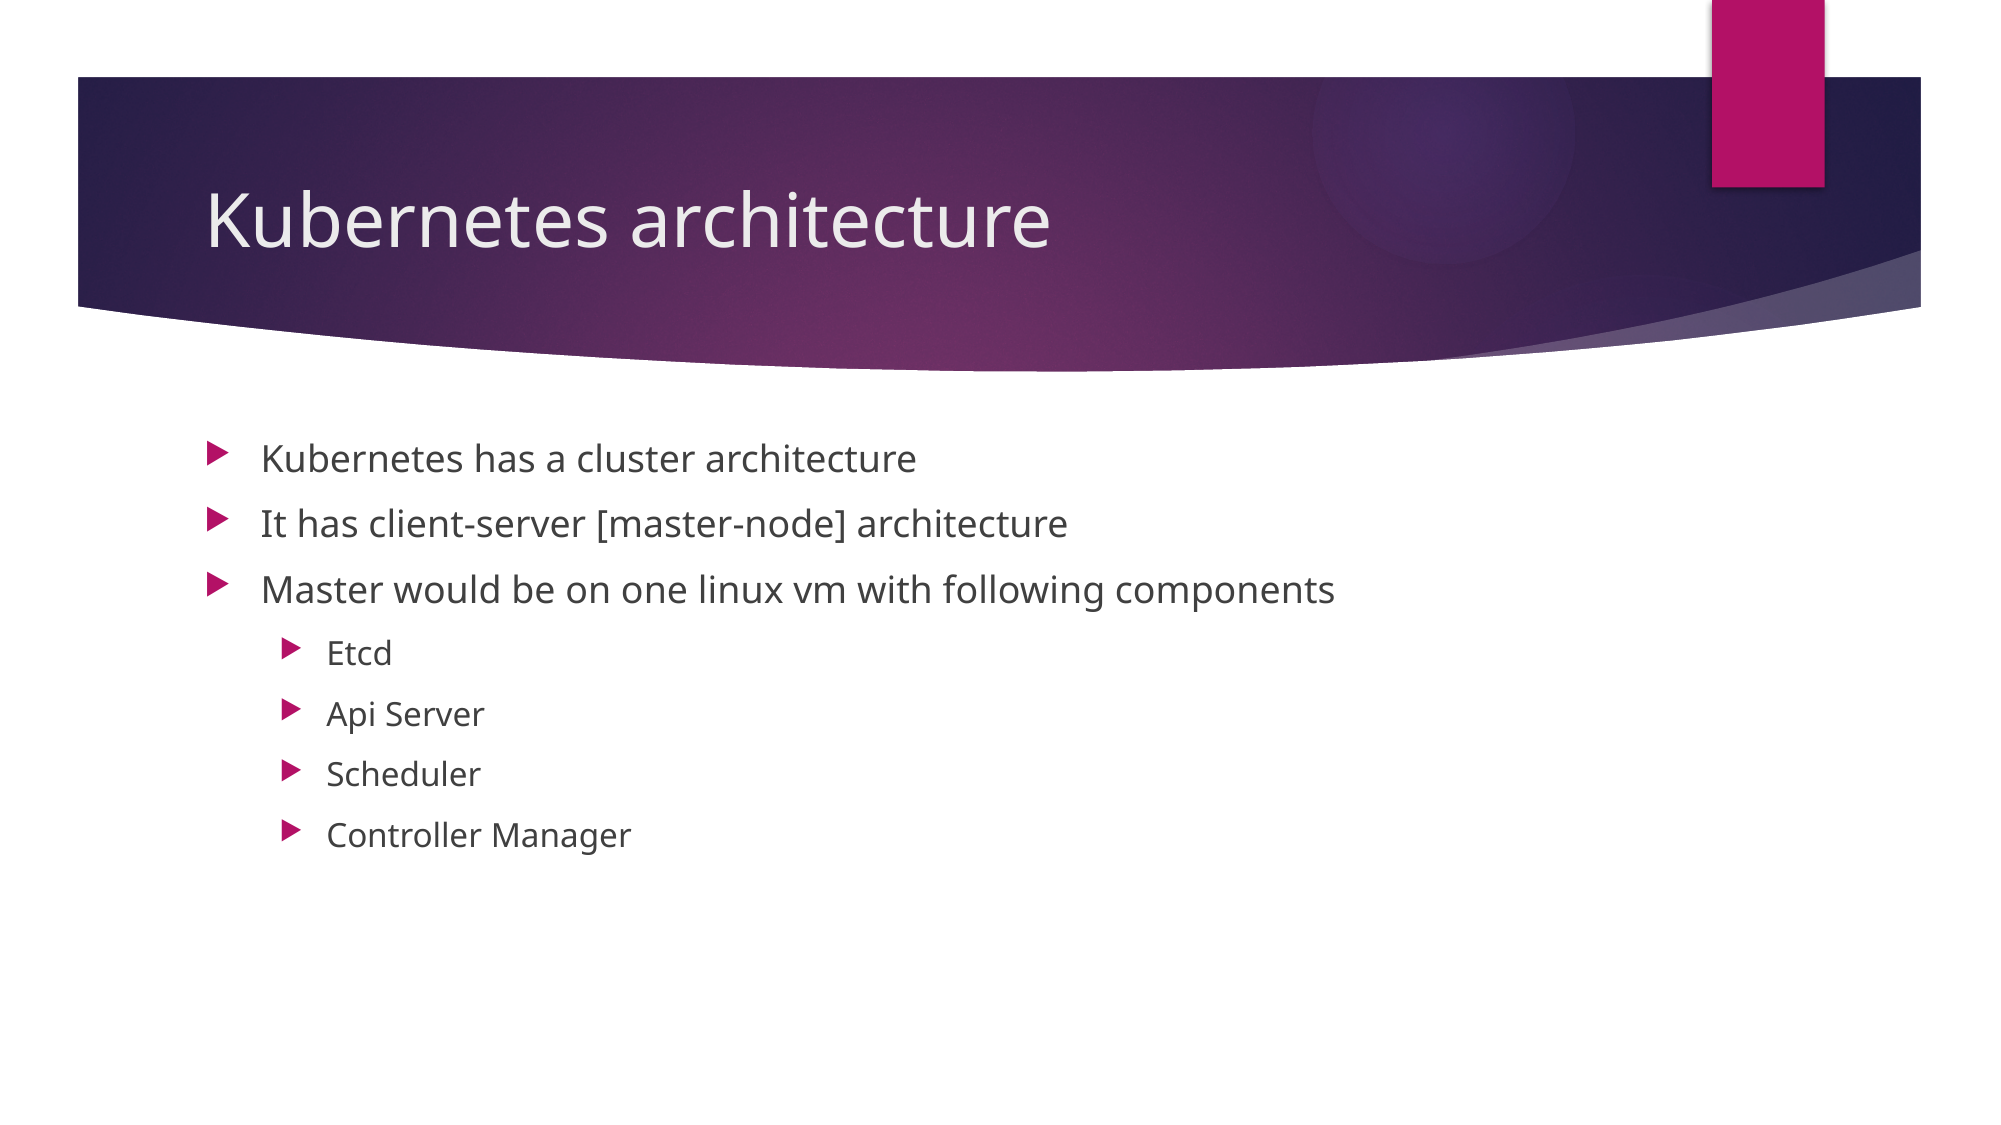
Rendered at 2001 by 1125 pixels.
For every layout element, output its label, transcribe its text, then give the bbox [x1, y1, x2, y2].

title Kubernetes architecture [189, 159, 1627, 276]
list Kubernetes has a cluster architecture It has client-server [master-node] architecture Master would be on one linux vm with following components Etcd Api Server Scheduler Controller Manager [189, 427, 1638, 988]
